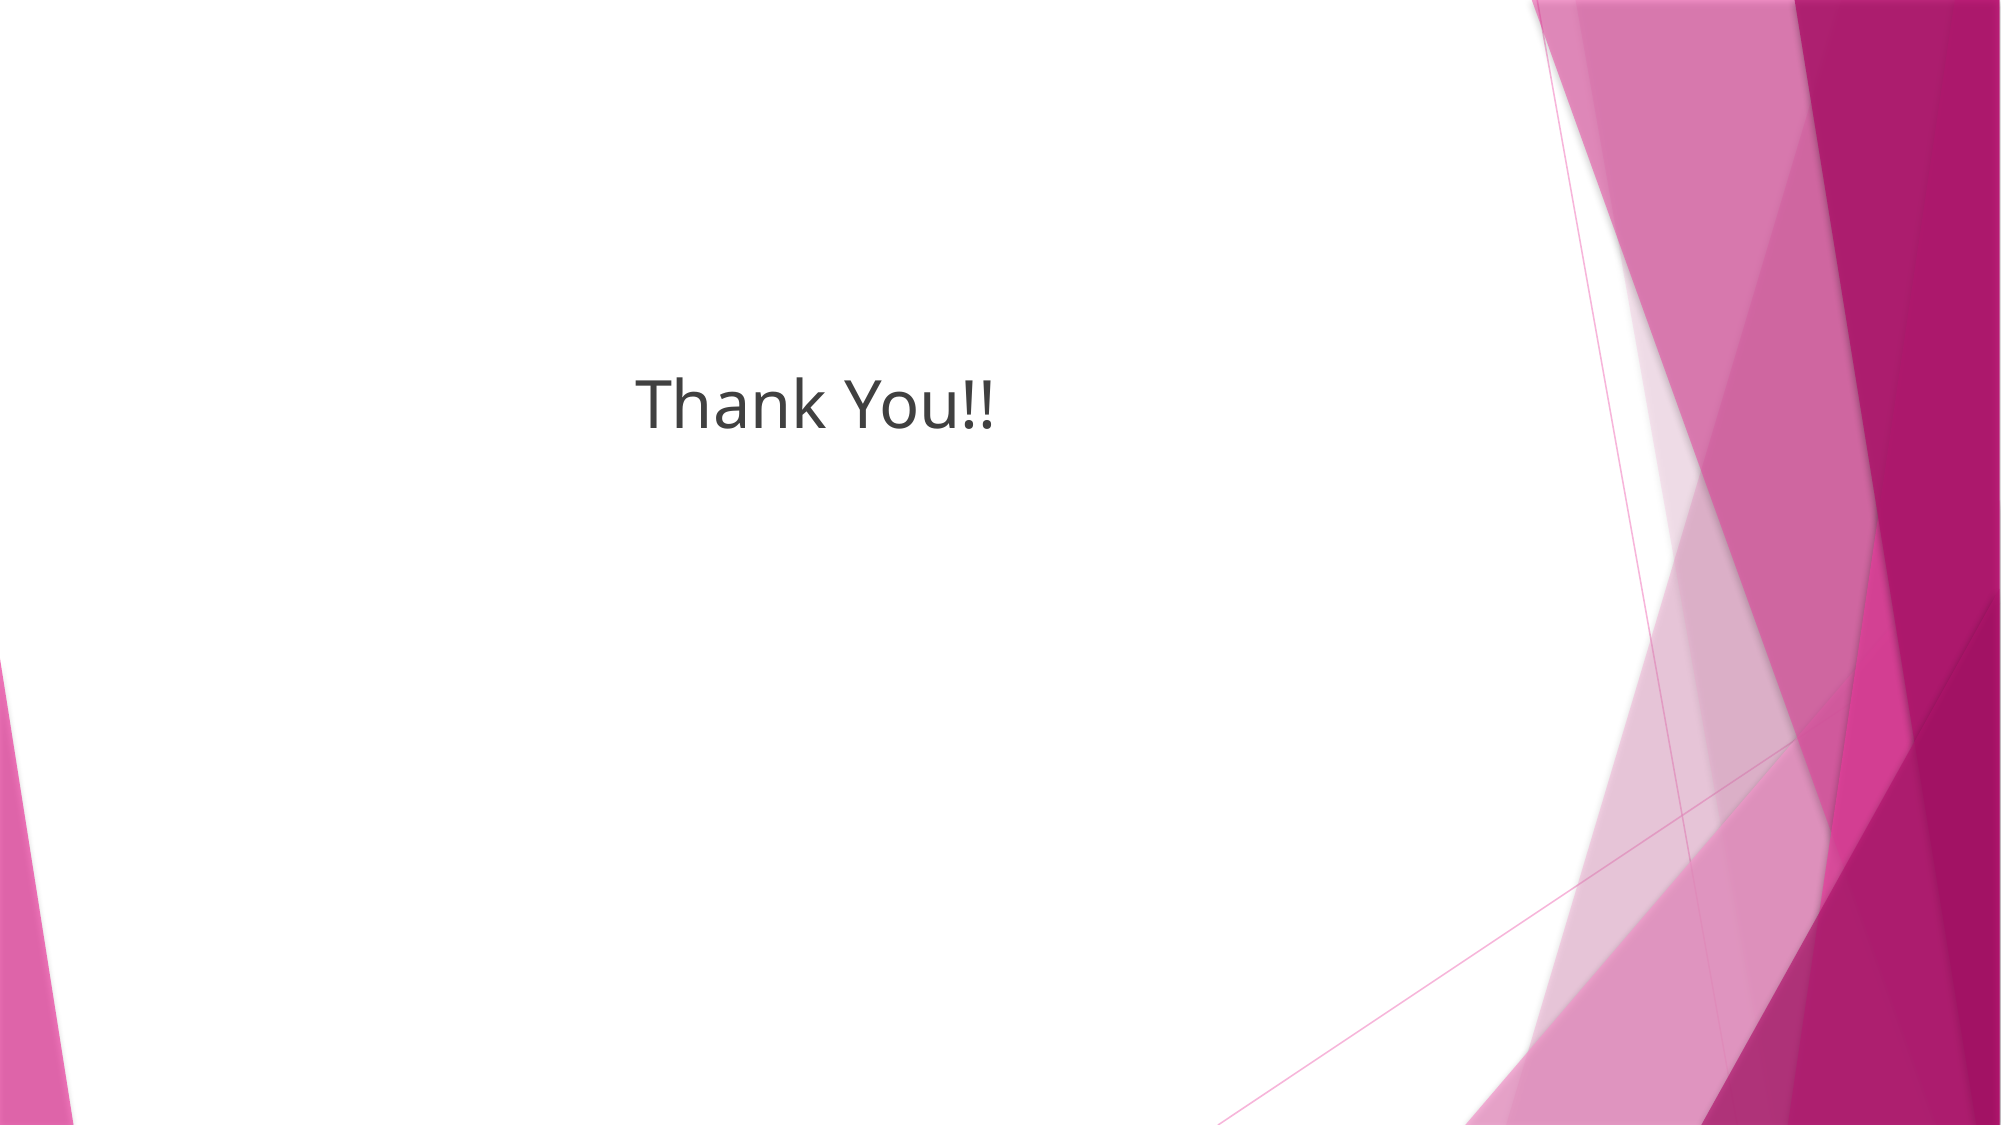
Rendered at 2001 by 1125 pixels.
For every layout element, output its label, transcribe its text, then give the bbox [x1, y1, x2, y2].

list Thank You!! [111, 354, 1522, 992]
